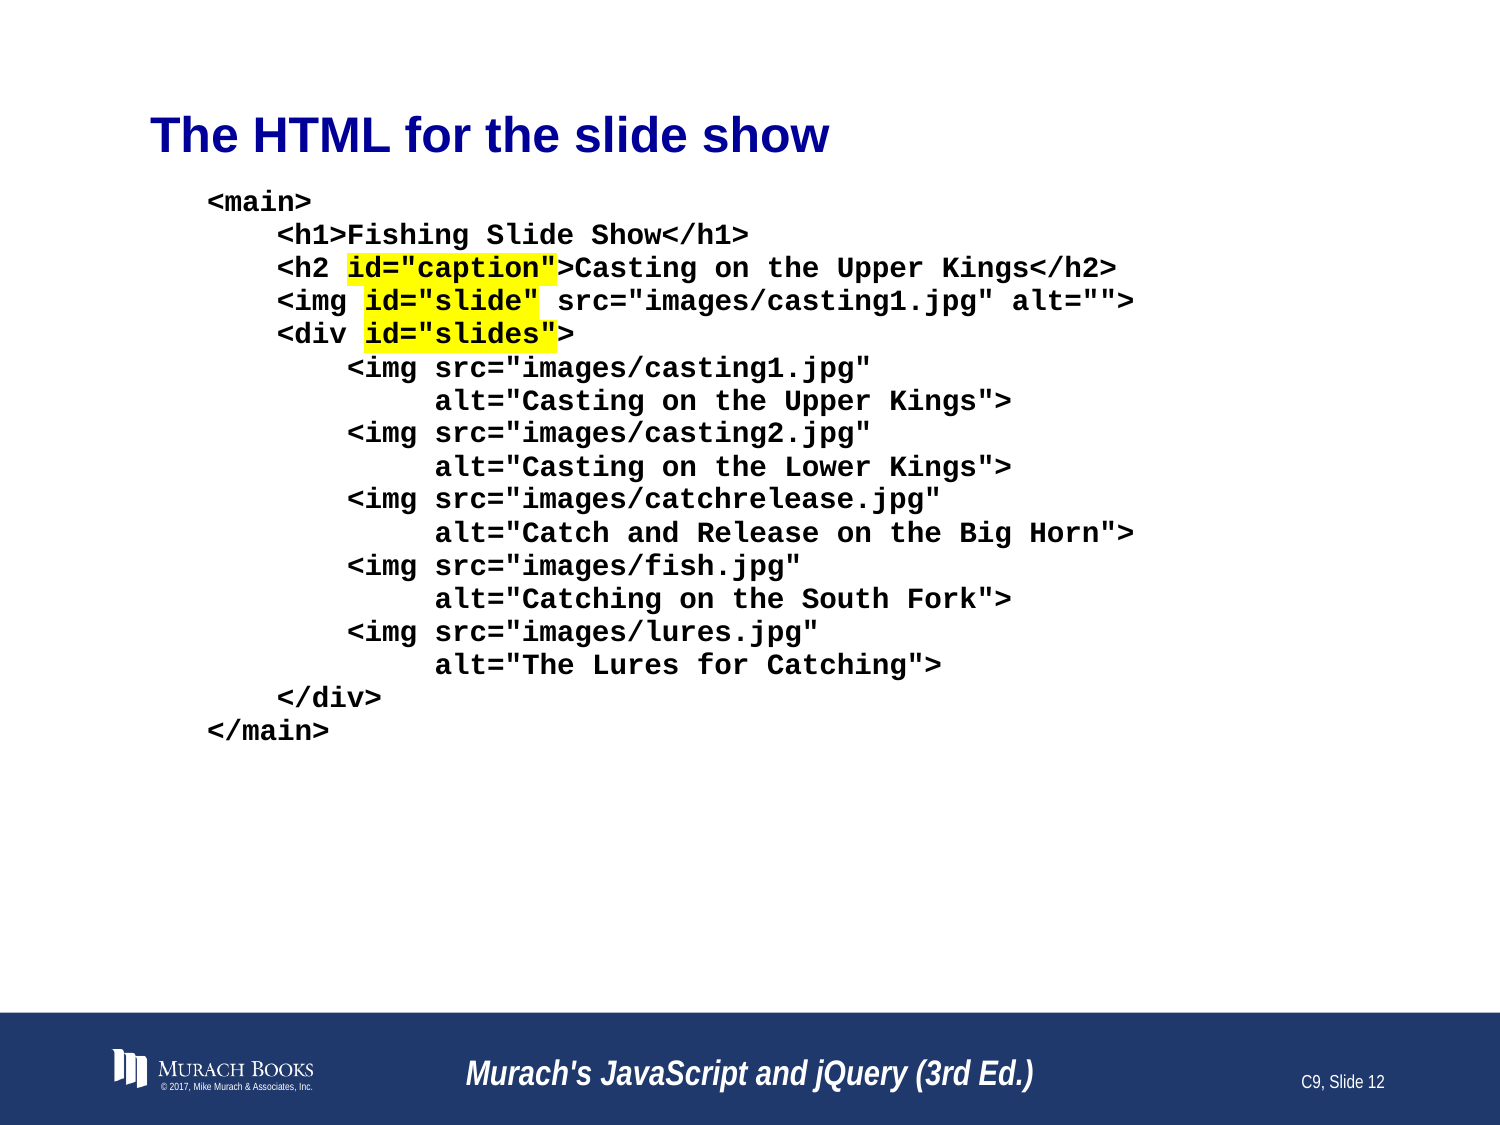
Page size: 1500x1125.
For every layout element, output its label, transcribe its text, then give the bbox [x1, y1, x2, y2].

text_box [149, 187, 1350, 788]
footer © 2017, Mike Murach & Associates, Inc. [12, 1025, 463, 1100]
slide_number C9, Slide 12 [1087, 1025, 1400, 1100]
slide_number Murach's JavaScript and jQuery (3rd Ed.) [463, 1025, 1050, 1100]
title The HTML for the slide show [150, 102, 1350, 164]
